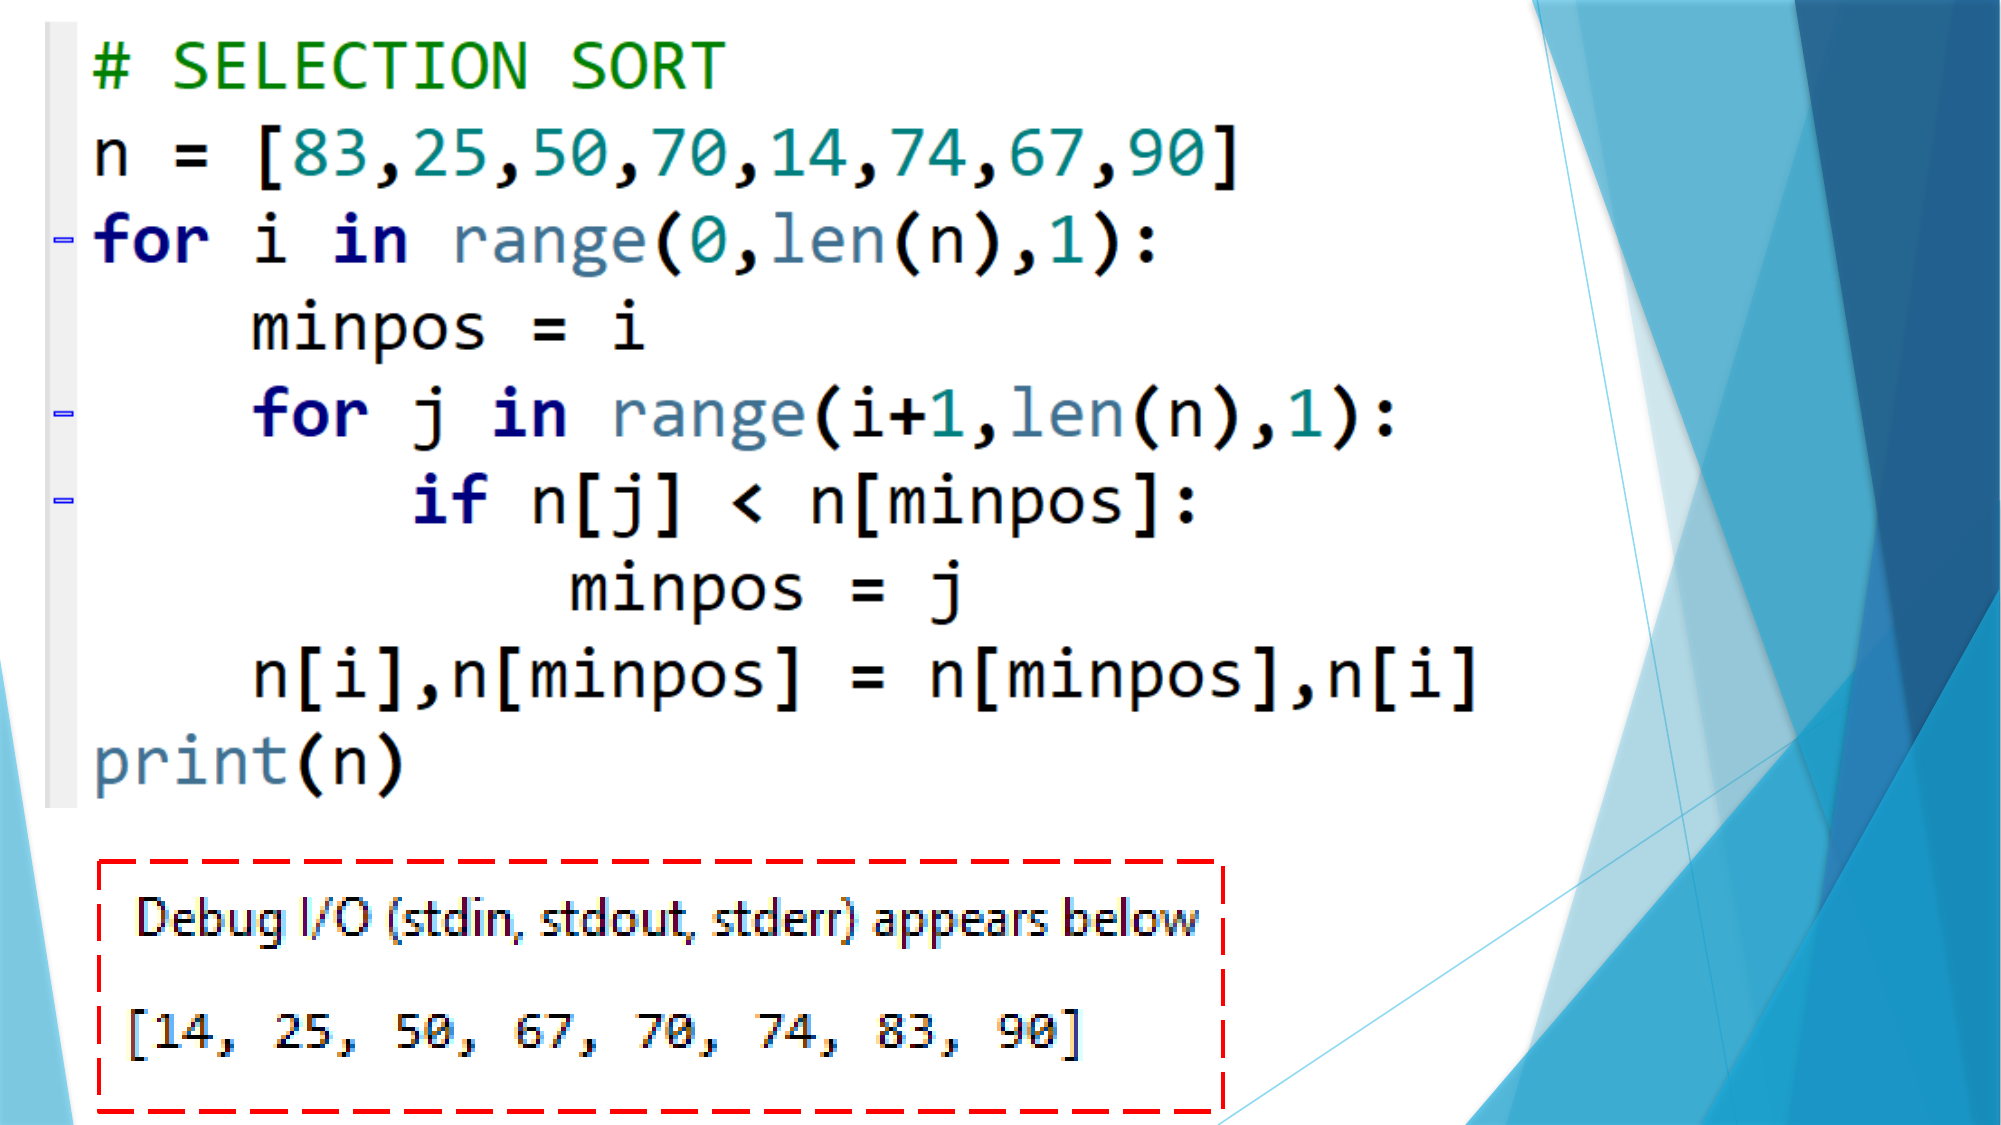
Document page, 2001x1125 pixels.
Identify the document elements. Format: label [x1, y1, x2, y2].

picture [100, 863, 1222, 1110]
picture [45, 15, 1494, 808]
